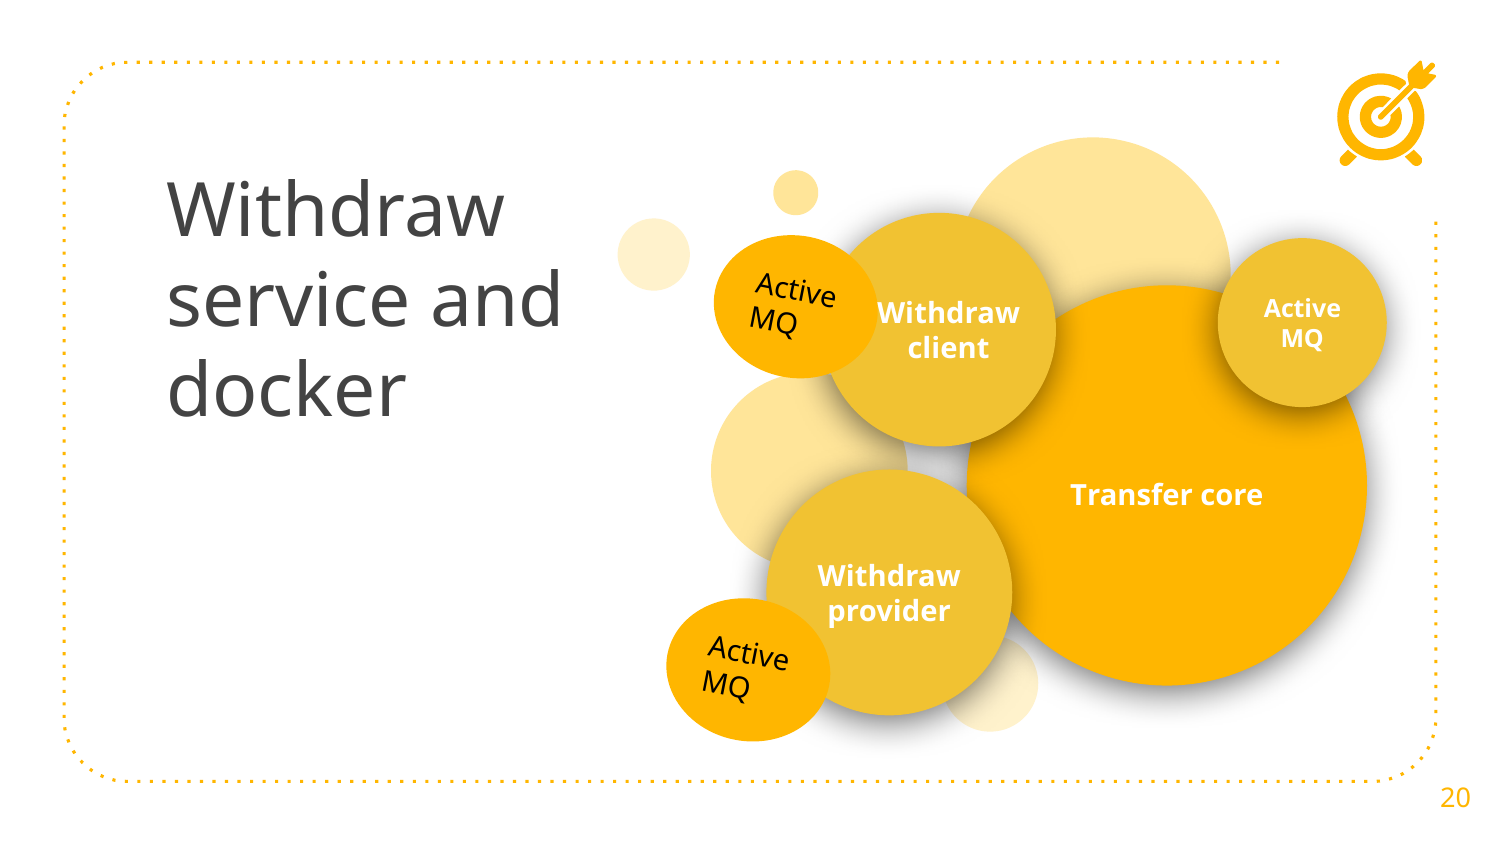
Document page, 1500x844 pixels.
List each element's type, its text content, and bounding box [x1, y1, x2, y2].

title Withdraw service and docker [151, 146, 597, 287]
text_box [766, 469, 1013, 716]
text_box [1337, 60, 1437, 167]
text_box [822, 212, 1057, 447]
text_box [1217, 237, 1387, 408]
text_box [966, 285, 1368, 686]
slide_number 20 [1411, 753, 1500, 844]
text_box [617, 137, 1232, 732]
